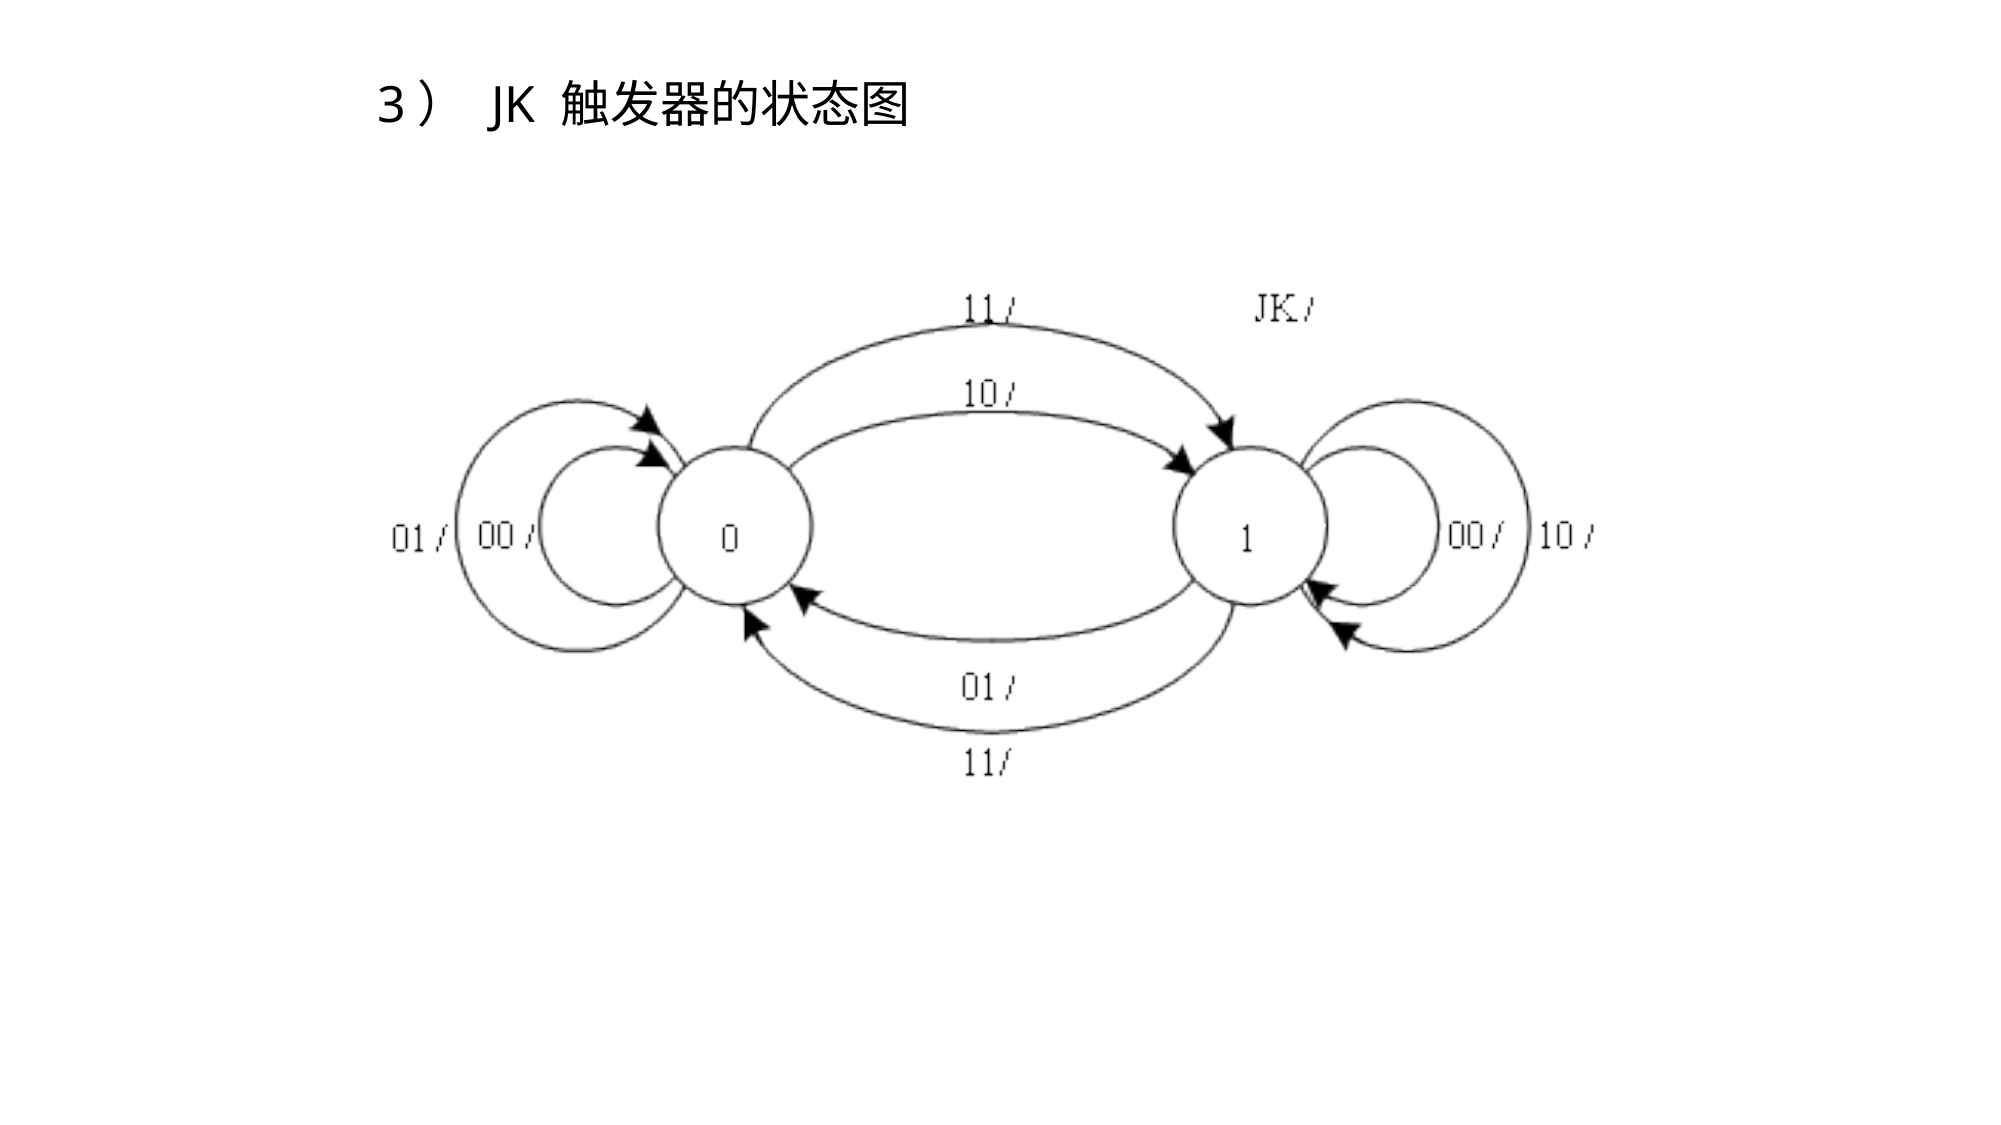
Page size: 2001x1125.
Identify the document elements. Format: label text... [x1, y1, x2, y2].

picture [326, 219, 1644, 853]
title 3） JK 触发器的状态图 [362, 54, 1588, 159]
